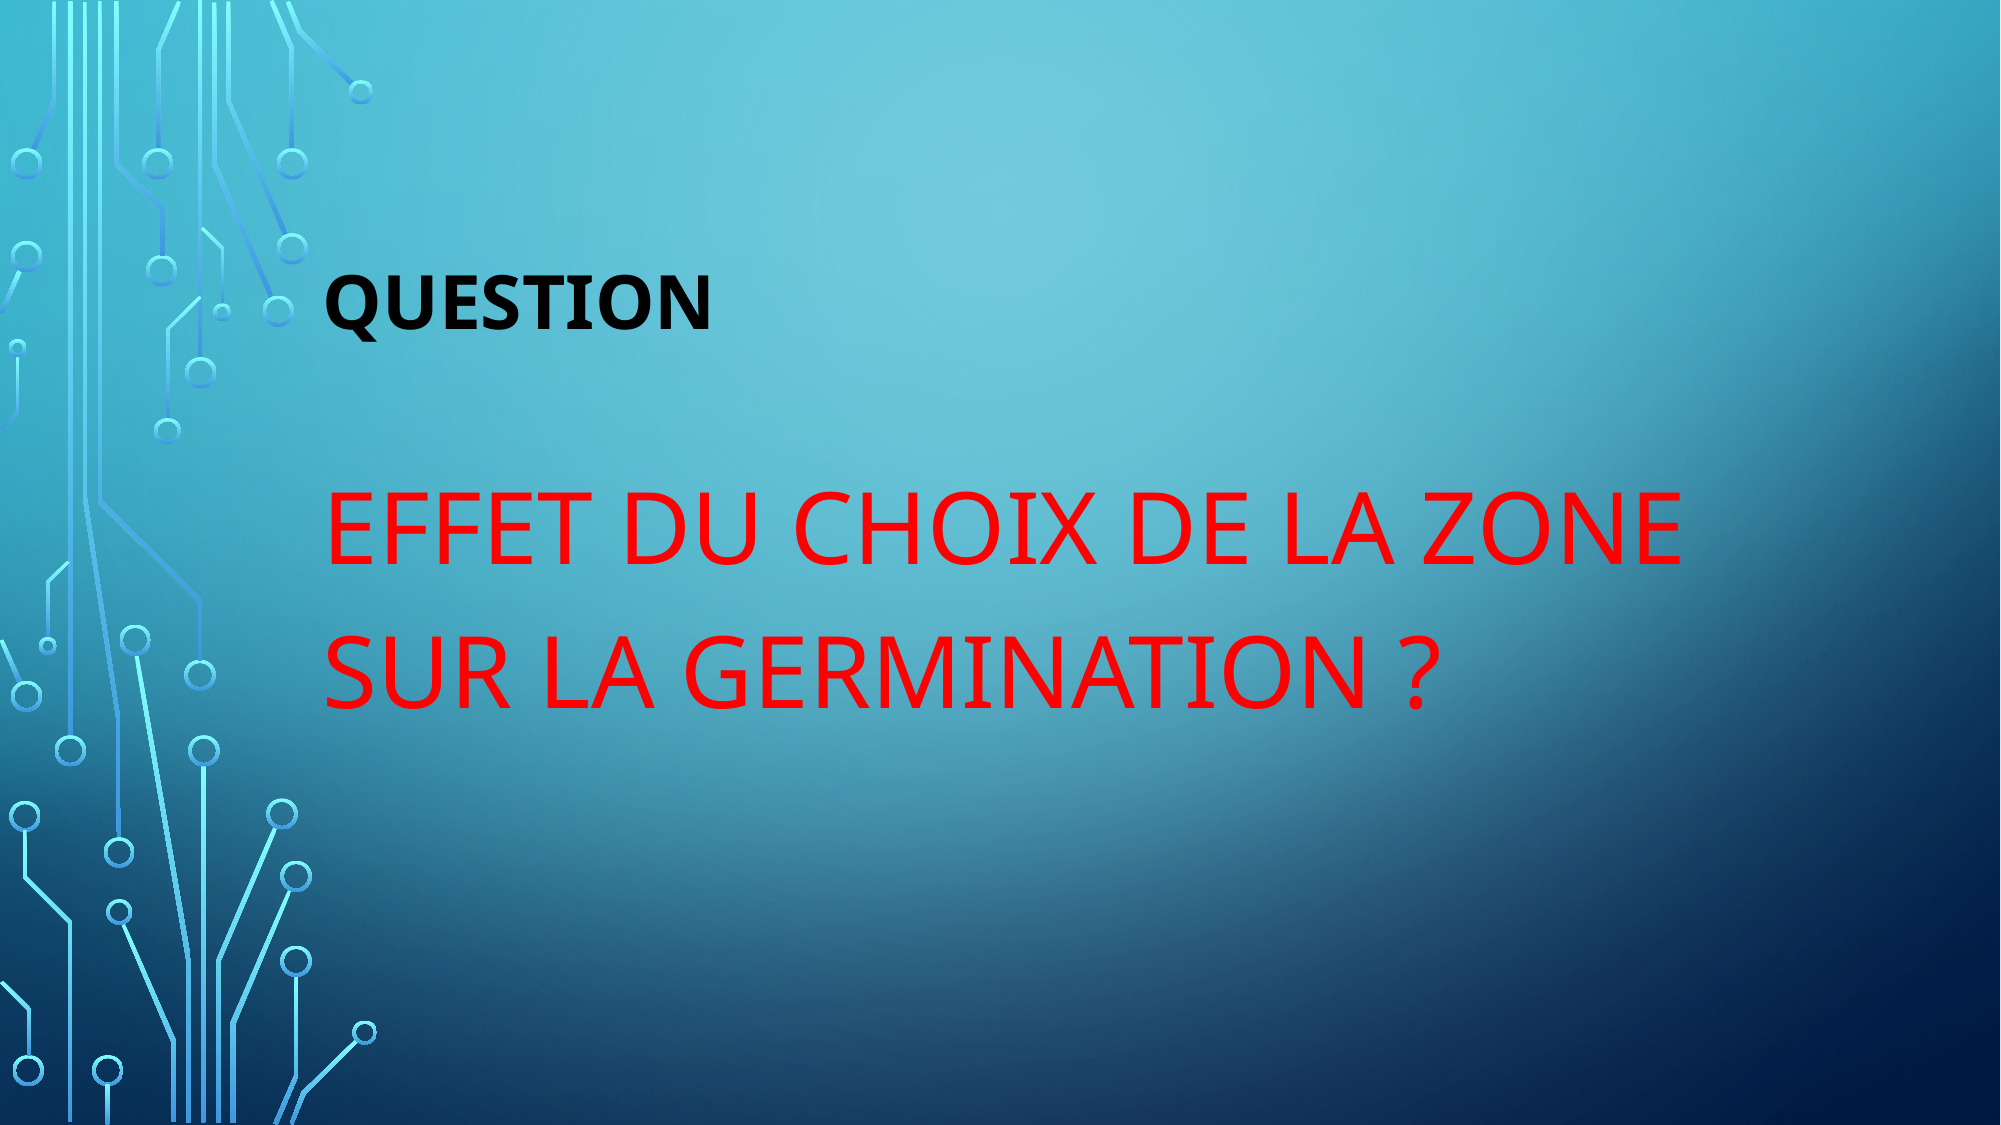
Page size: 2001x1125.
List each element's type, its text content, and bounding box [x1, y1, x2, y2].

subtitle Effet du choix de la zone sur la germination ? [307, 432, 1780, 863]
title Question [307, 184, 1311, 354]
